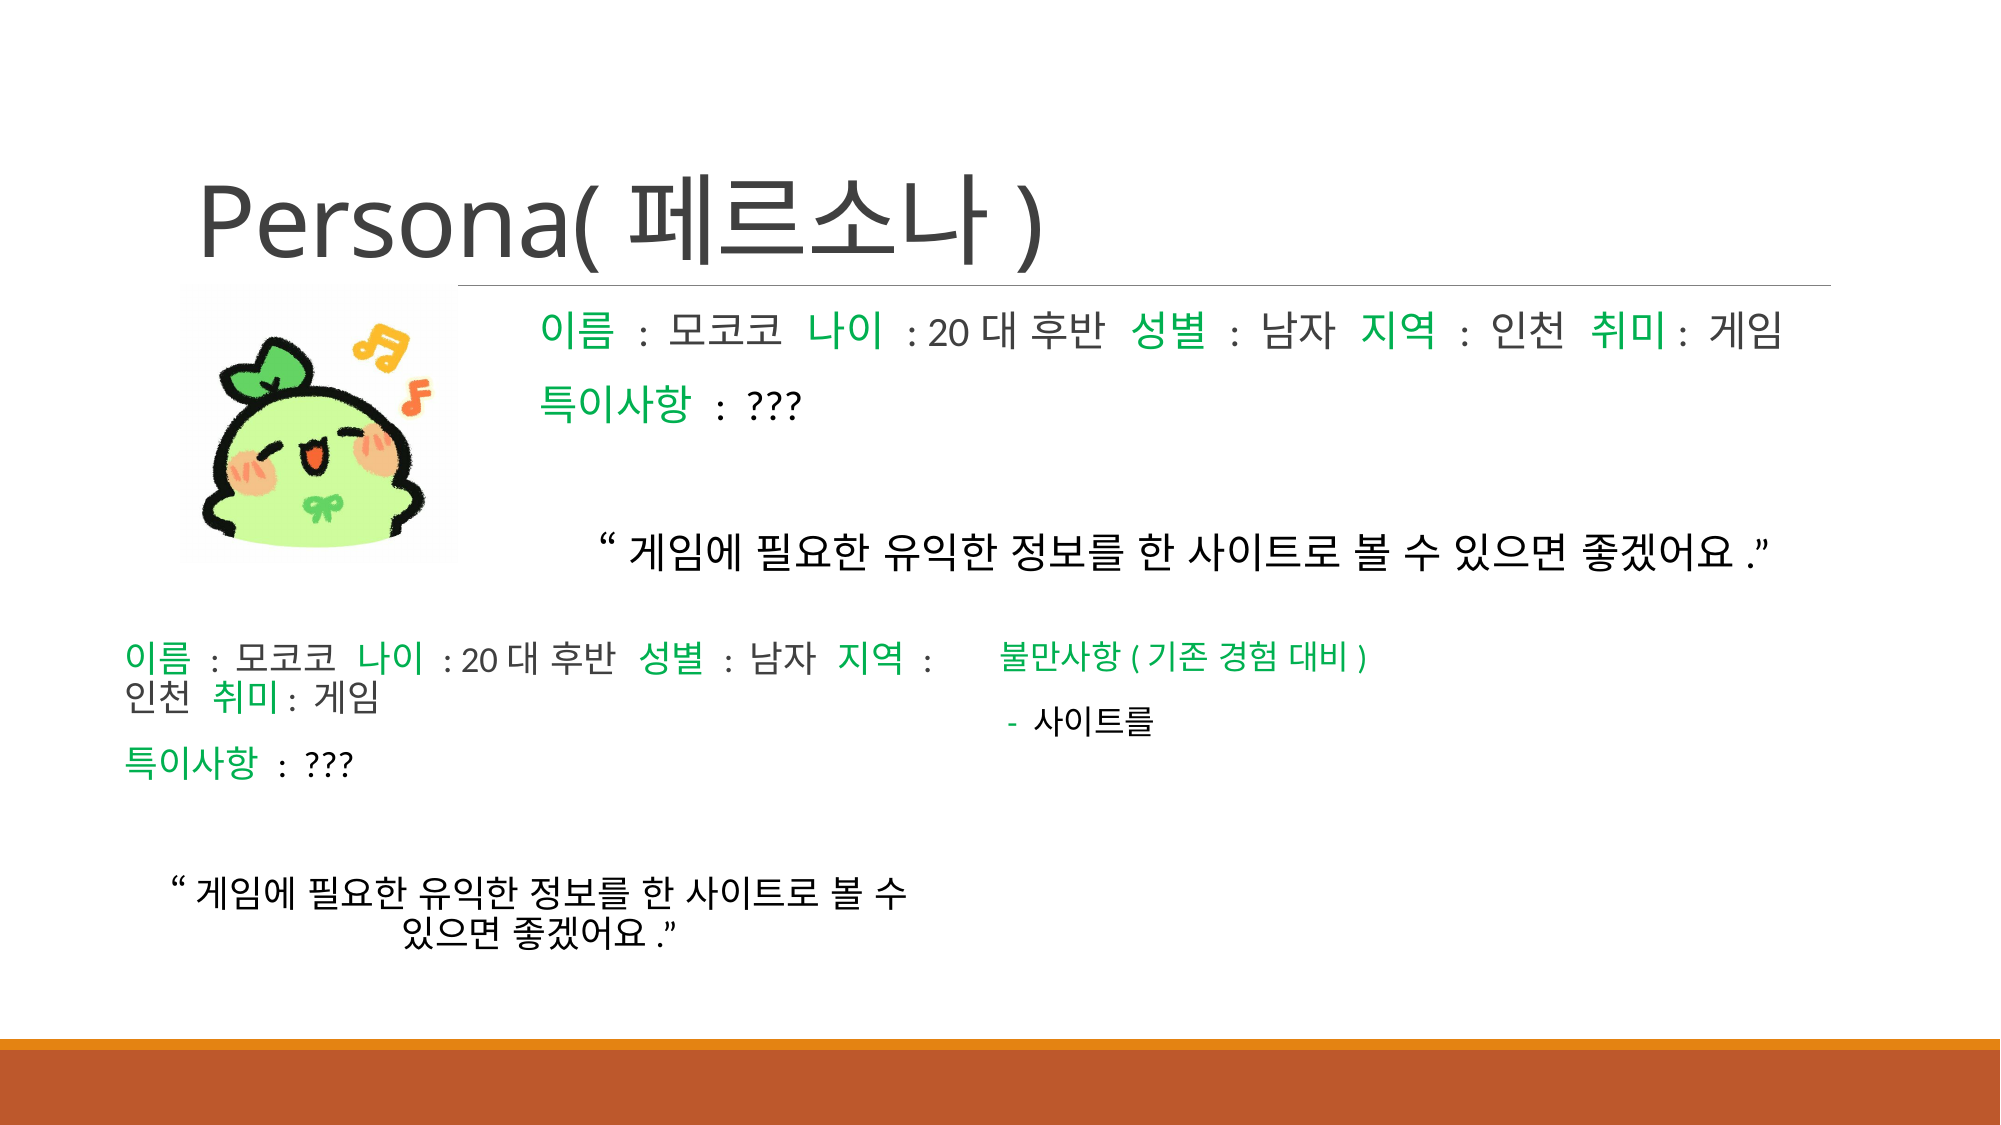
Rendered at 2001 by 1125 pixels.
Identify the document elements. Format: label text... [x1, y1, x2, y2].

text_box 이름 : 모코코 나이 : 20대 후반 성별 : 남자 지역 : 인천 취미: 게임 특이사항 : ??? “게임에 필요한 유익한 정보를 한 사이트로 볼 수 있으면 좋겠어요.” [124, 632, 955, 964]
text_box 불만사항(기존 경험 대비) - 사이트를 [999, 633, 1830, 964]
picture [179, 284, 458, 563]
title Persona(페르소나) [180, 47, 1830, 285]
list 이름 : 모코코 나이 : 20대 후반 성별 : 남자 지역 : 인천 취미: 게임 특이사항 : ??? “게임에 필요한 유익한 정보를 한 사이트로 볼 수 있으면 좋겠어요.” [539, 302, 1830, 633]
